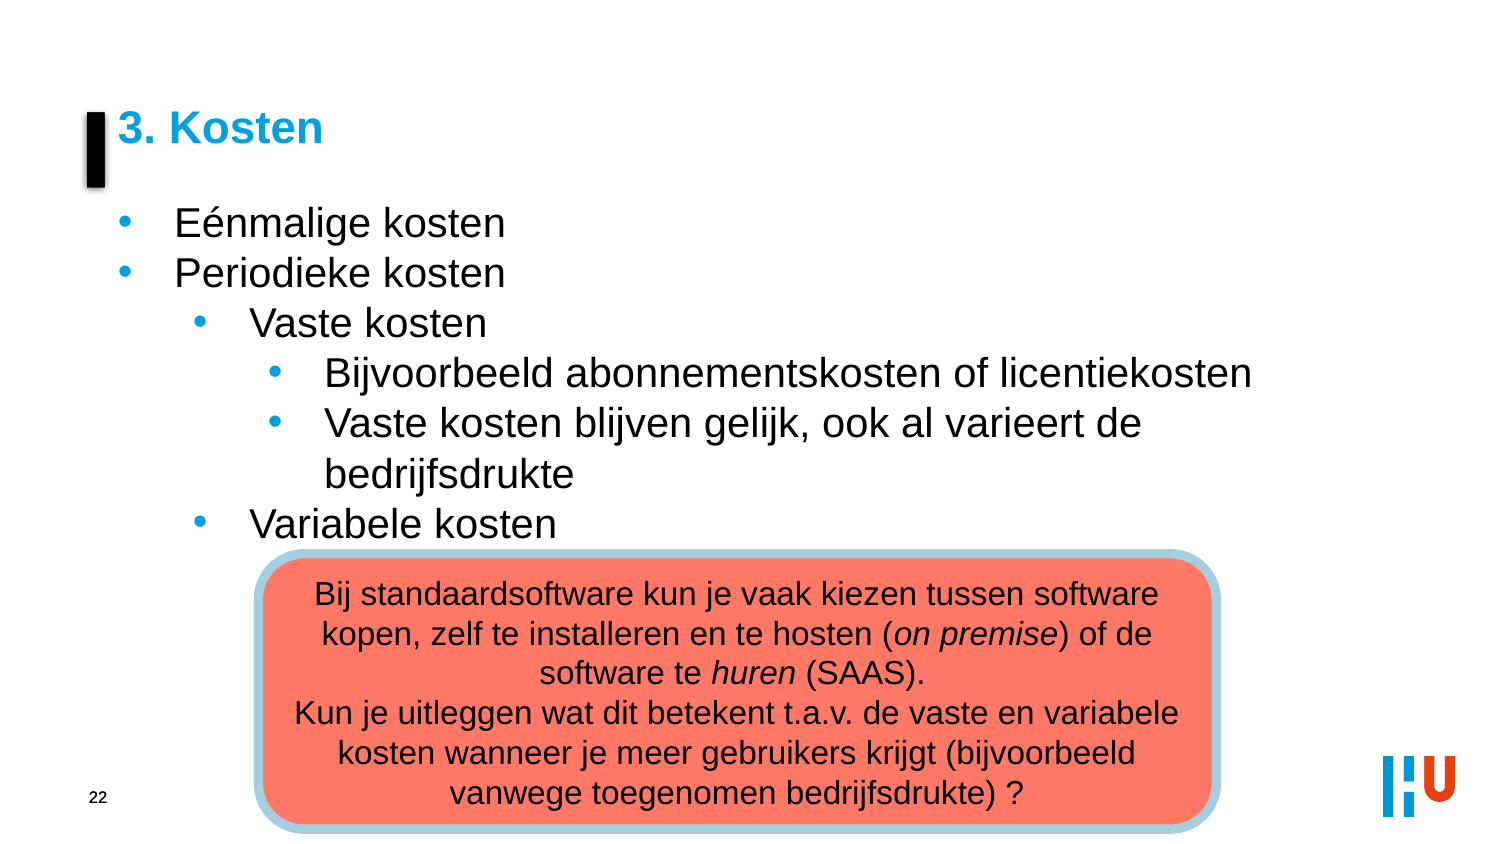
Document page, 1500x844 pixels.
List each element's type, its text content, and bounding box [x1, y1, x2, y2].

list Eénmalige kosten Periodieke kosten Vaste kosten Bijvoorbeeld abonnementskosten of licentiekosten Vaste kosten blijven gelijk, ook al varieert de bedrijfsdrukte Variabele kosten Variabele kosten zijn kosten die toe of afnemen afhankelijk van de bedrijfsdrukte. [117, 196, 1357, 737]
list 3. Kosten [117, 102, 1357, 178]
picture [1394, 756, 1455, 817]
text_box Bij standaardsoftware kun je vaak kiezen tussen software kopen, zelf te installeren en te hosten (on premise) of de software te huren (SAAS). Kun je uitleggen wat dit betekent t.a.v. de vaste en variabele kosten wanneer je meer gebruikers krijgt (bijvoorbeeld vanwege toegenomen bedrijfsdrukte) ? [258, 553, 1217, 830]
